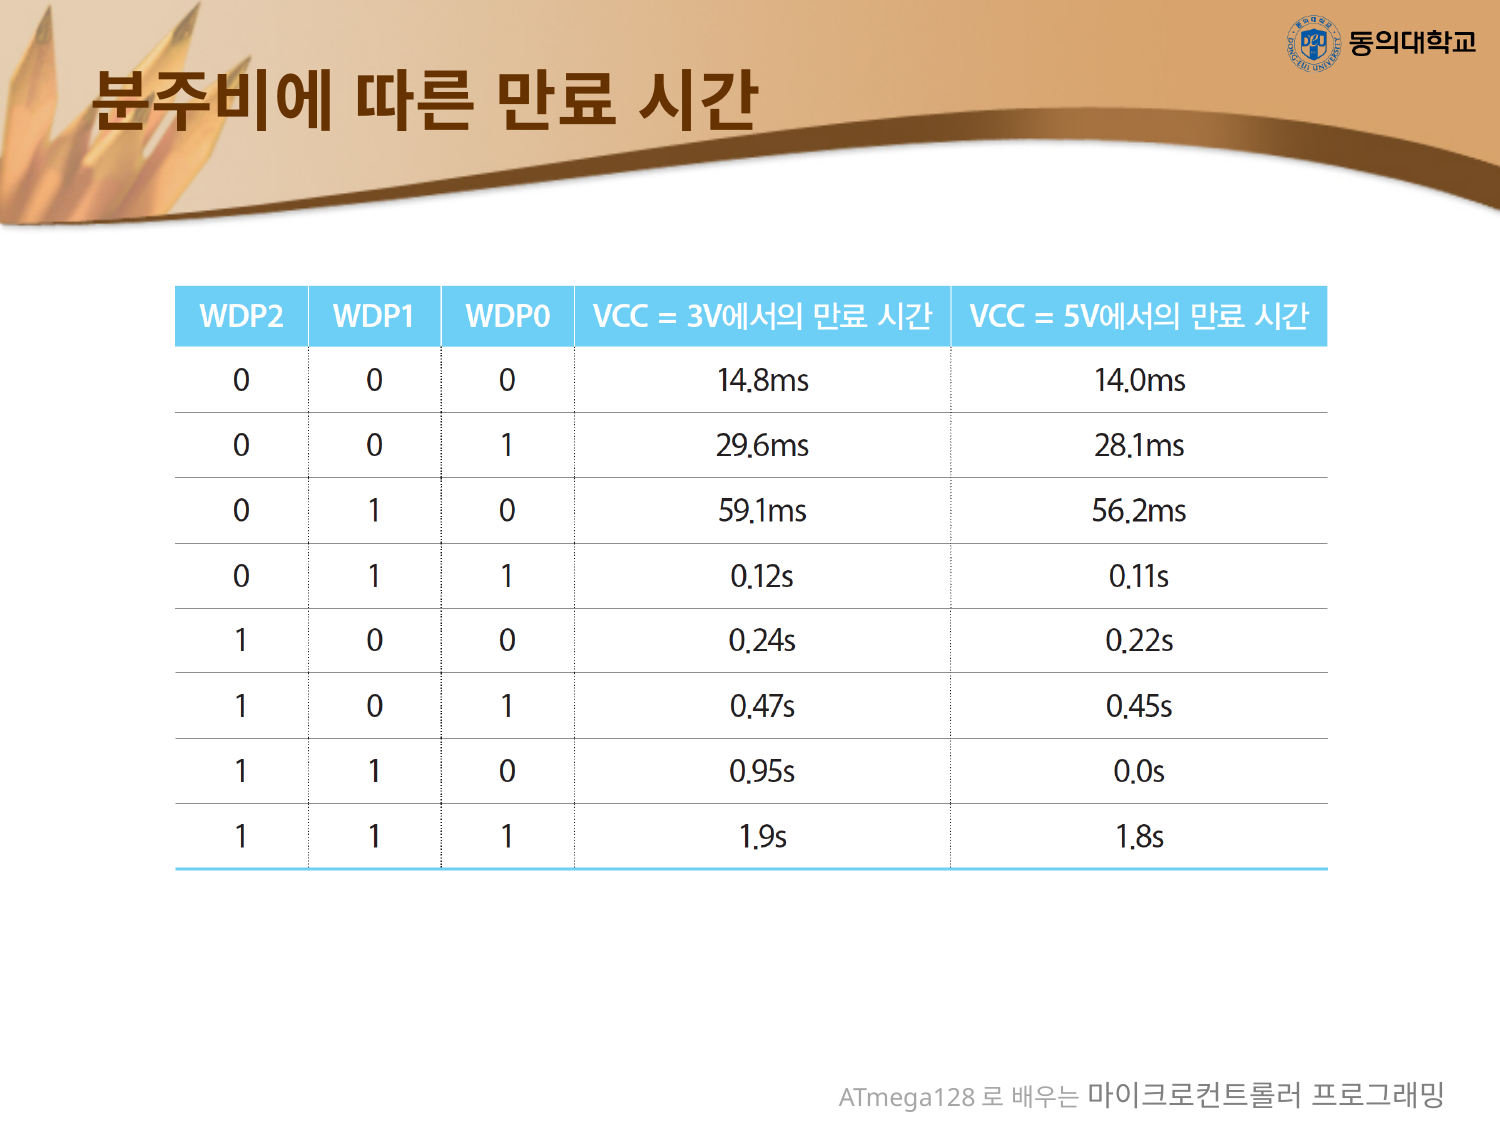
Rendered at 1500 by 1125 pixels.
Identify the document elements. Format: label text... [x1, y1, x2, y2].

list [173, 281, 1331, 609]
picture [0, 0, 1500, 1125]
title 분주비에 따른 만료 시간 [75, 47, 1376, 150]
